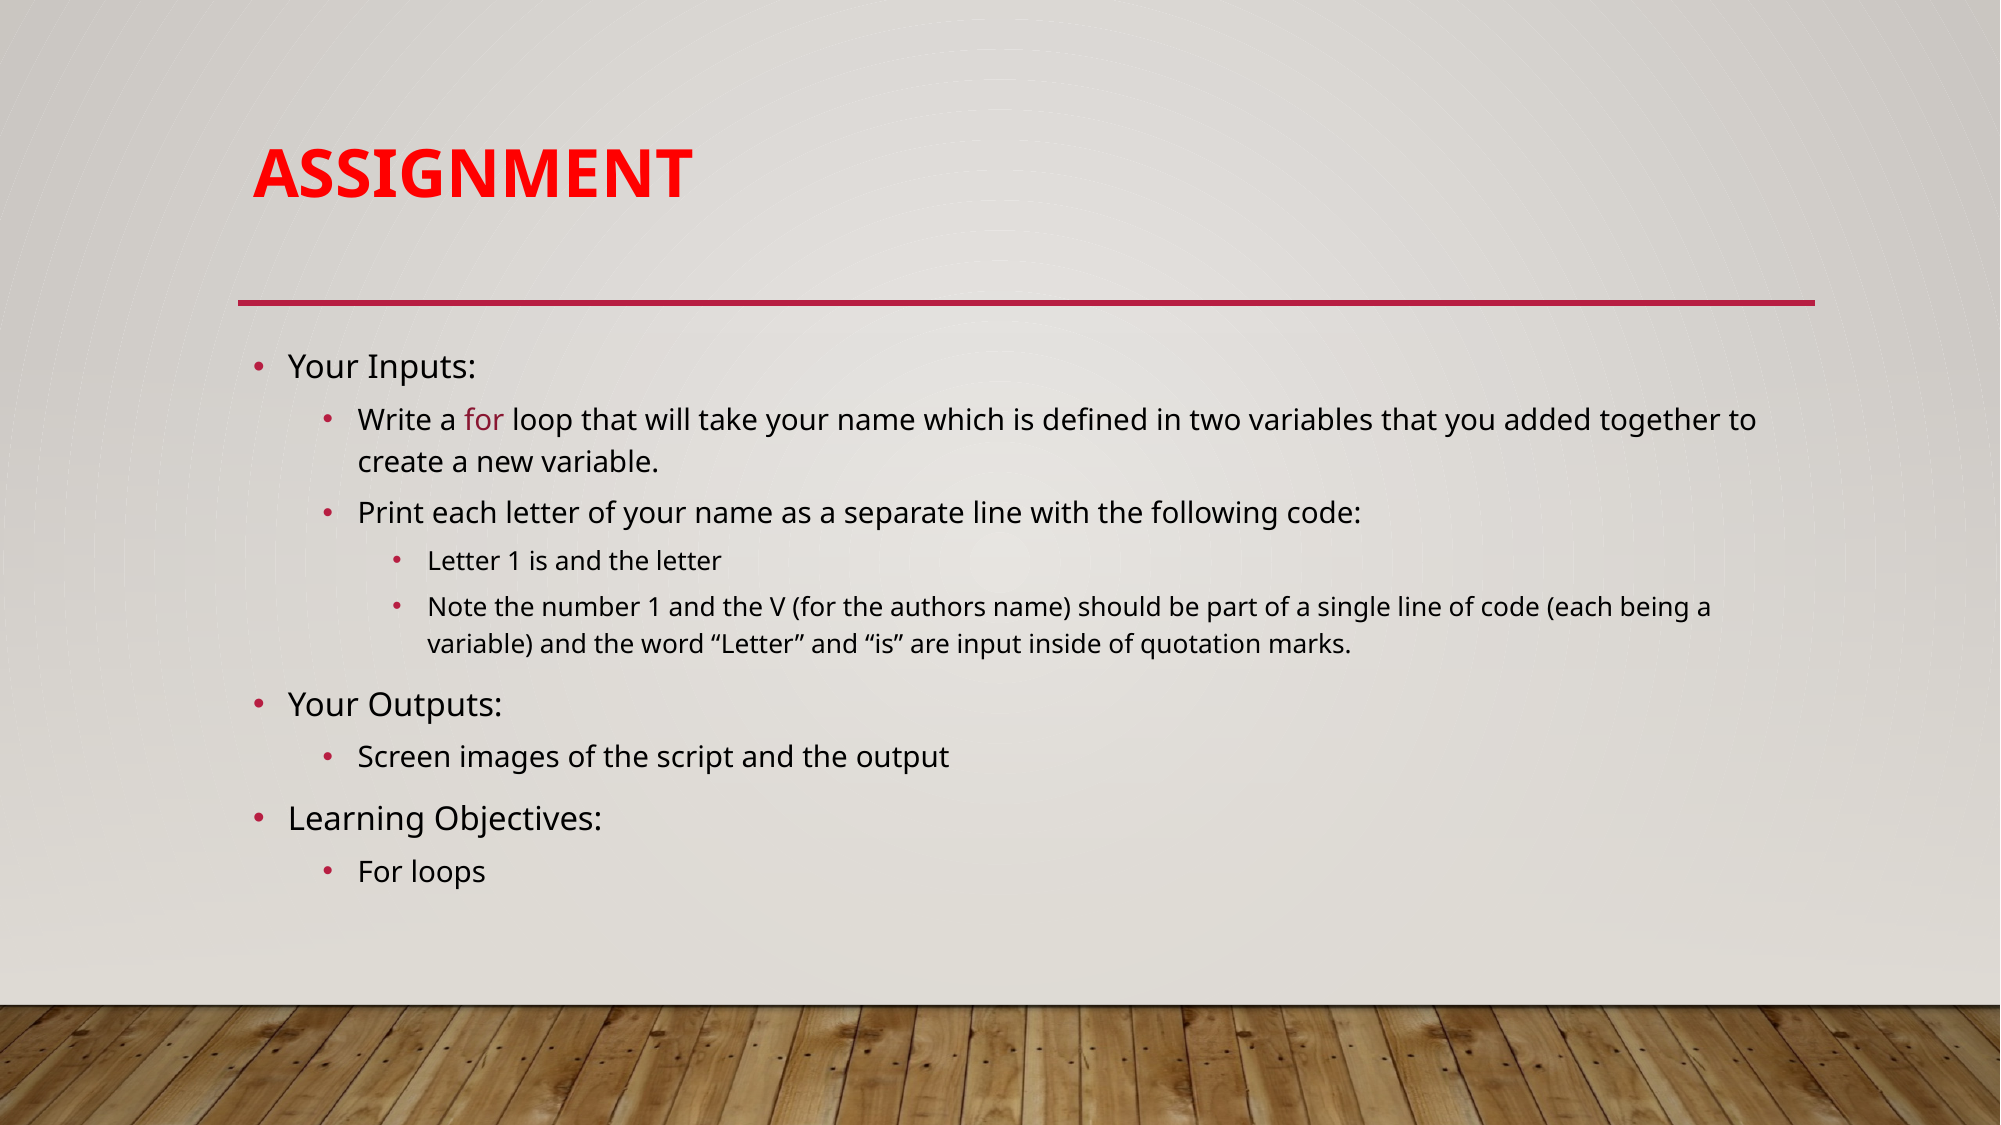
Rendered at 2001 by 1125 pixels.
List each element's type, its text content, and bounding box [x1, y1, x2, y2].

title Assignment [238, 131, 1814, 305]
list Your Inputs: Write a for loop that will take your name which is defined in two variables that you added together to create a new variable. Print each letter of your name as a separate line with the following code: Letter 1 is and the letter Note the number 1 and the V (for the authors name) should be part of a single line of code (each being a variable) and the word “Letter” and “is” are input inside of quotation marks. Your Outputs: Screen images of the script and the output Learning Objectives: For loops [238, 330, 1814, 897]
picture [0, 1005, 2000, 1125]
